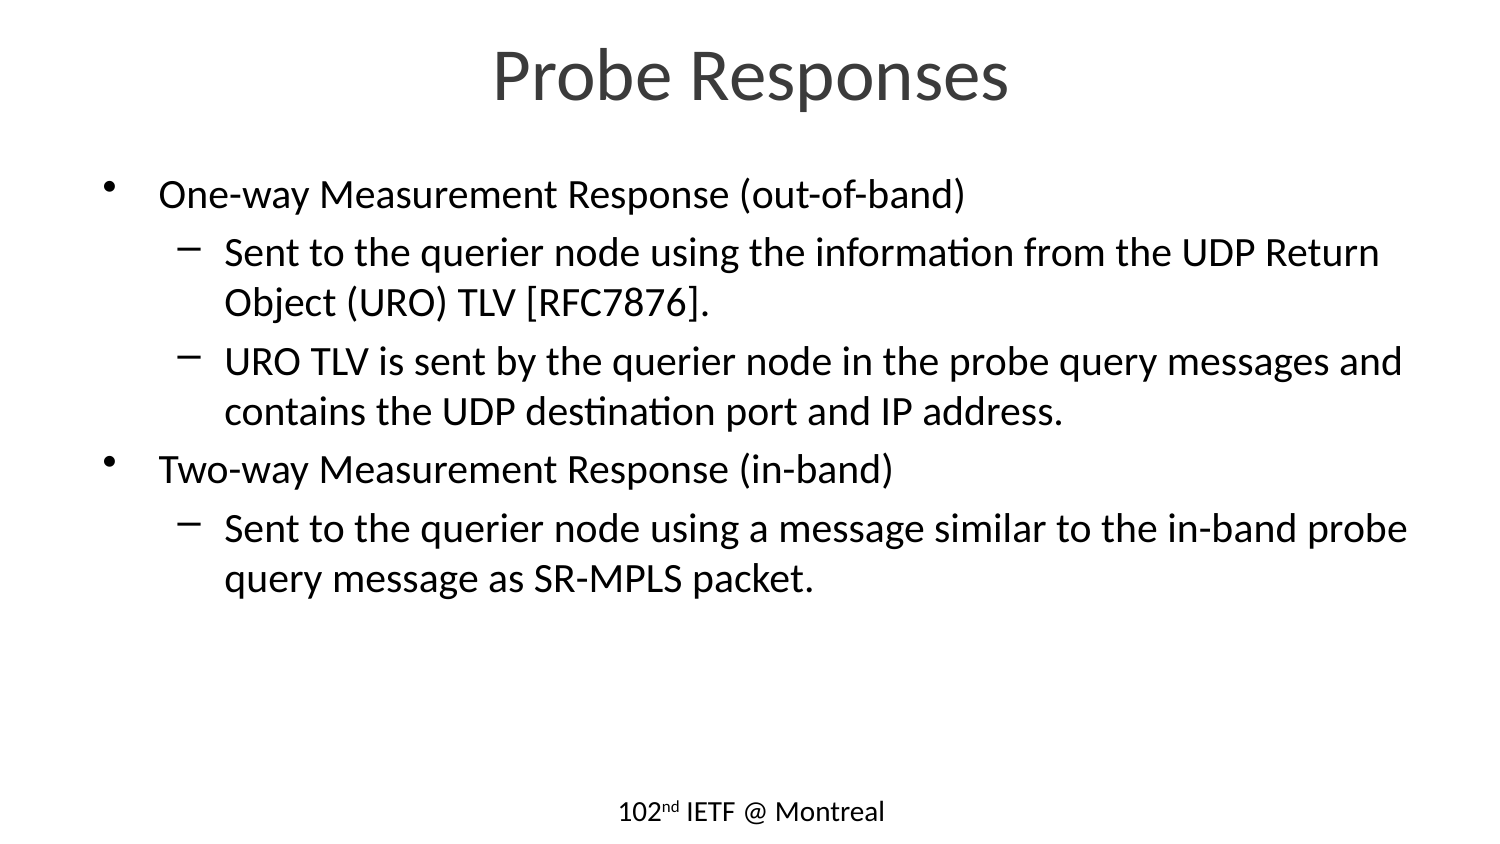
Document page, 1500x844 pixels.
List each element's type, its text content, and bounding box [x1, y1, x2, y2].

title Probe Responses [76, 0, 1427, 142]
list One-way Measurement Response (out-of-band) Sent to the querier node using the information from the UDP Return Object (URO) TLV [RFC7876]. URO TLV is sent by the querier node in the probe query messages and contains the UDP destination port and IP address. Two-way Measurement Response (in-band) Sent to the querier node using a message similar to the in-band probe query message as SR-MPLS packet. [87, 159, 1438, 750]
footer 102nd IETF @ Montreal [513, 784, 990, 844]
